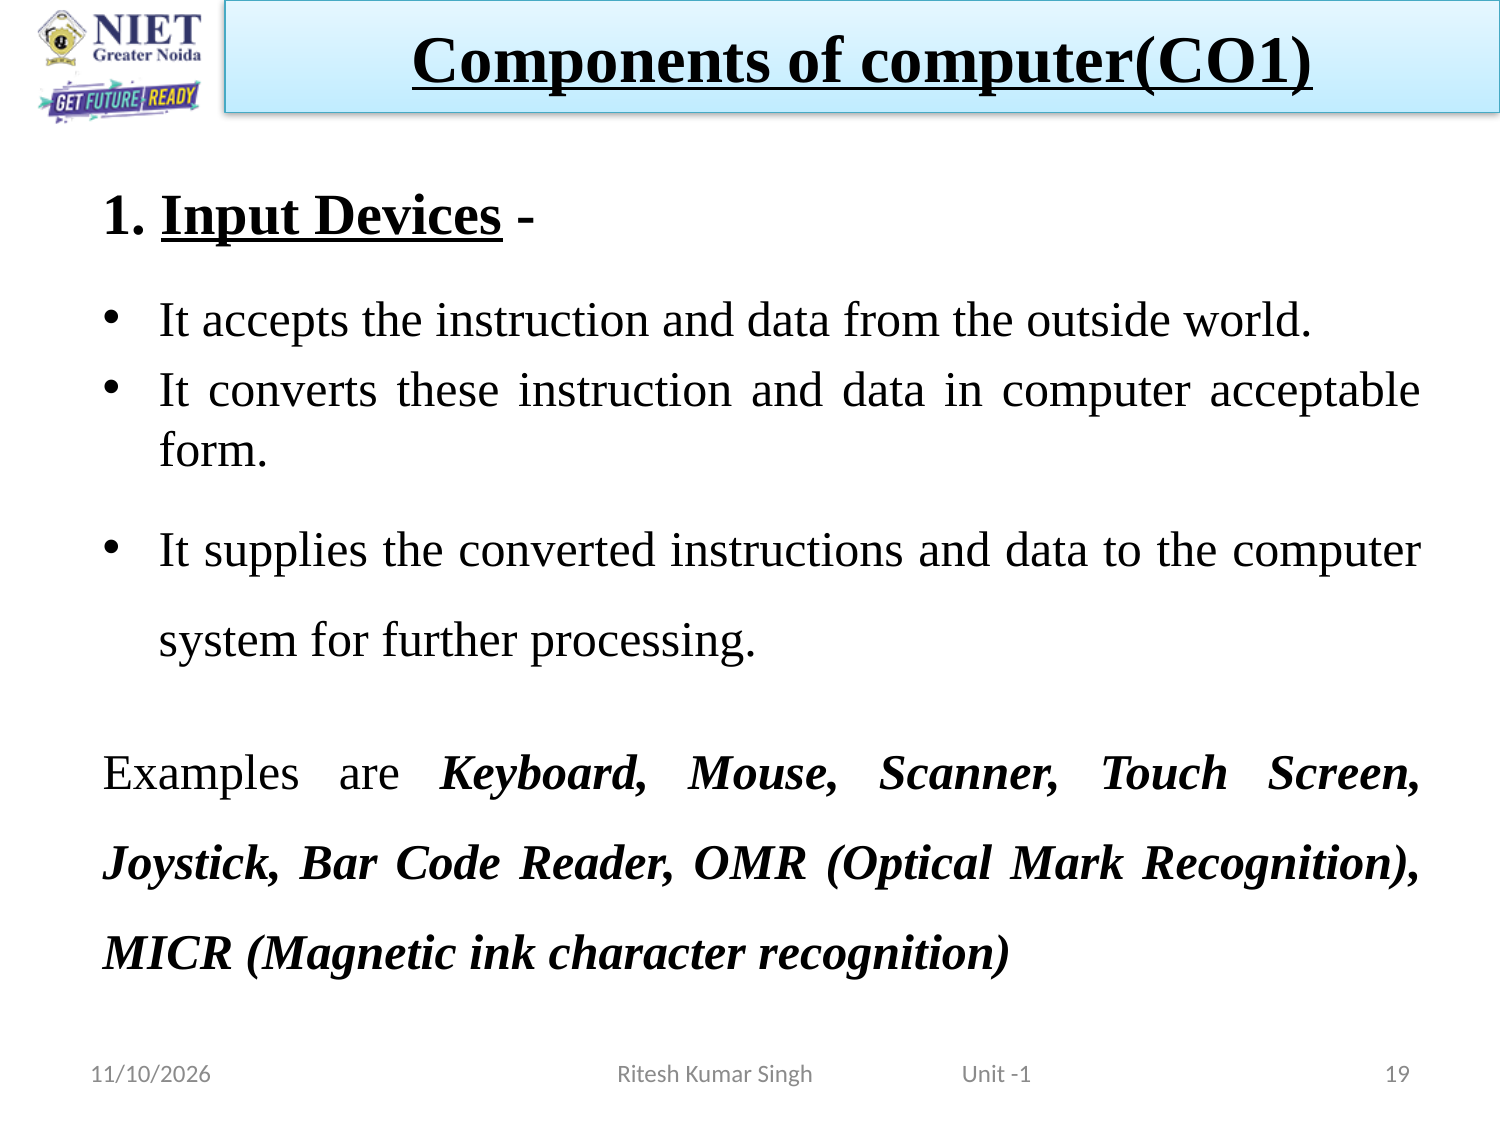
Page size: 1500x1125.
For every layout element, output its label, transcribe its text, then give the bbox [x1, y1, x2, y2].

text_box Components of computer(CO1) [238, 0, 1500, 113]
slide_number 19 [1074, 1042, 1425, 1103]
picture [0, 0, 238, 135]
list 1. Input Devices - It accepts the instruction and data from the outside world. It converts these instruction and data in computer acceptable form. It supplies the converted instructions and data to the computer system for further processing. Examples are Keyboard, Mouse, Scanner, Touch Screen, Joystick, Bar Code Reader, OMR (Optical Mark Recognition), MICR (Magnetic ink character recognition) [87, 133, 1438, 1043]
footer Ritesh Kumar Singh Unit -1 [412, 1042, 1074, 1103]
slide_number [75, 1042, 412, 1103]
